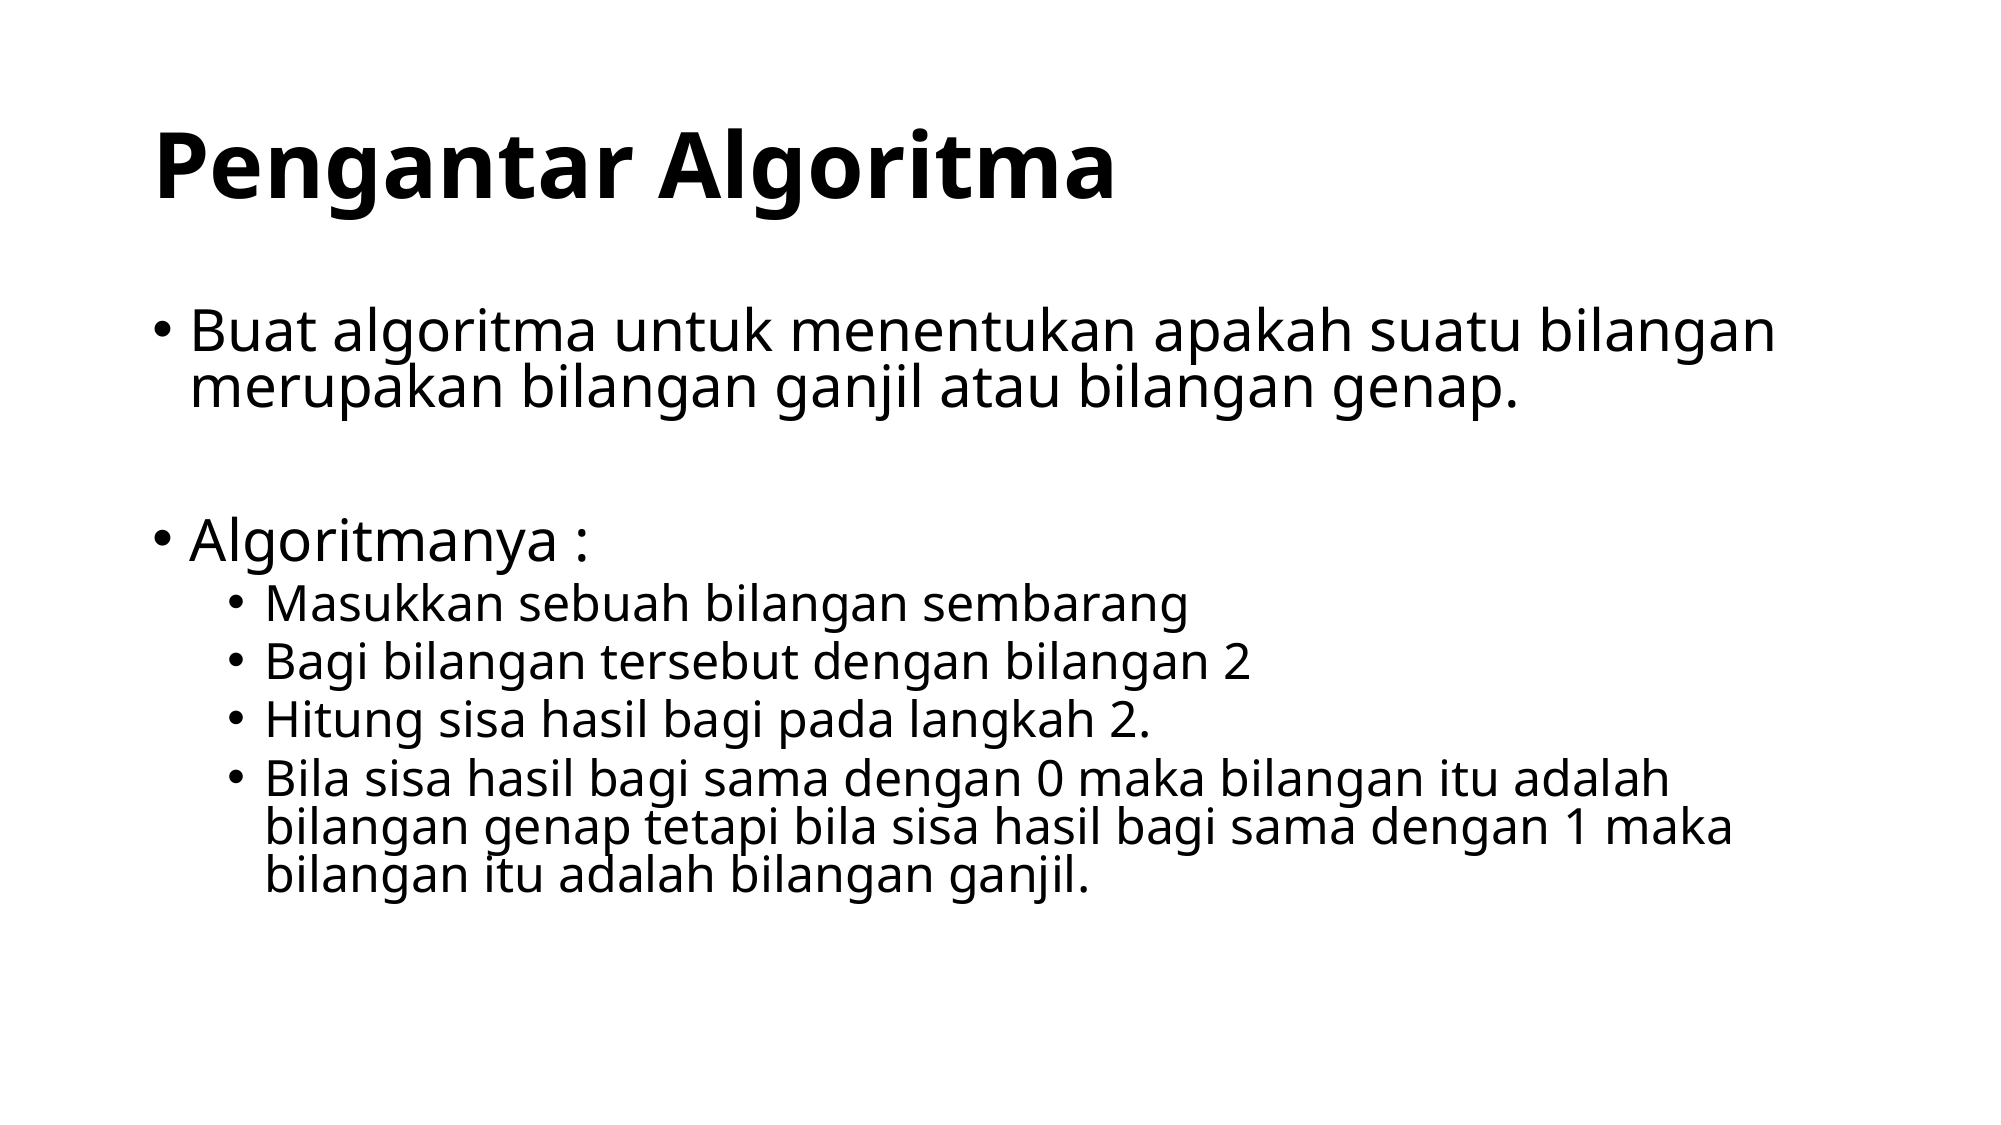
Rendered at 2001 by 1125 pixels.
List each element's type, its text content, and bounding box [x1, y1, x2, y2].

title Pengantar Algoritma [137, 59, 1863, 278]
list Buat algoritma untuk menentukan apakah suatu bilangan merupakan bilangan ganjil atau bilangan genap. Algoritmanya : Masukkan sebuah bilangan sembarang Bagi bilangan tersebut dengan bilangan 2 Hitung sisa hasil bagi pada langkah 2. Bila sisa hasil bagi sama dengan 0 maka bilangan itu adalah bilangan genap tetapi bila sisa hasil bagi sama dengan 1 maka bilangan itu adalah bilangan ganjil. [137, 299, 1863, 1014]
